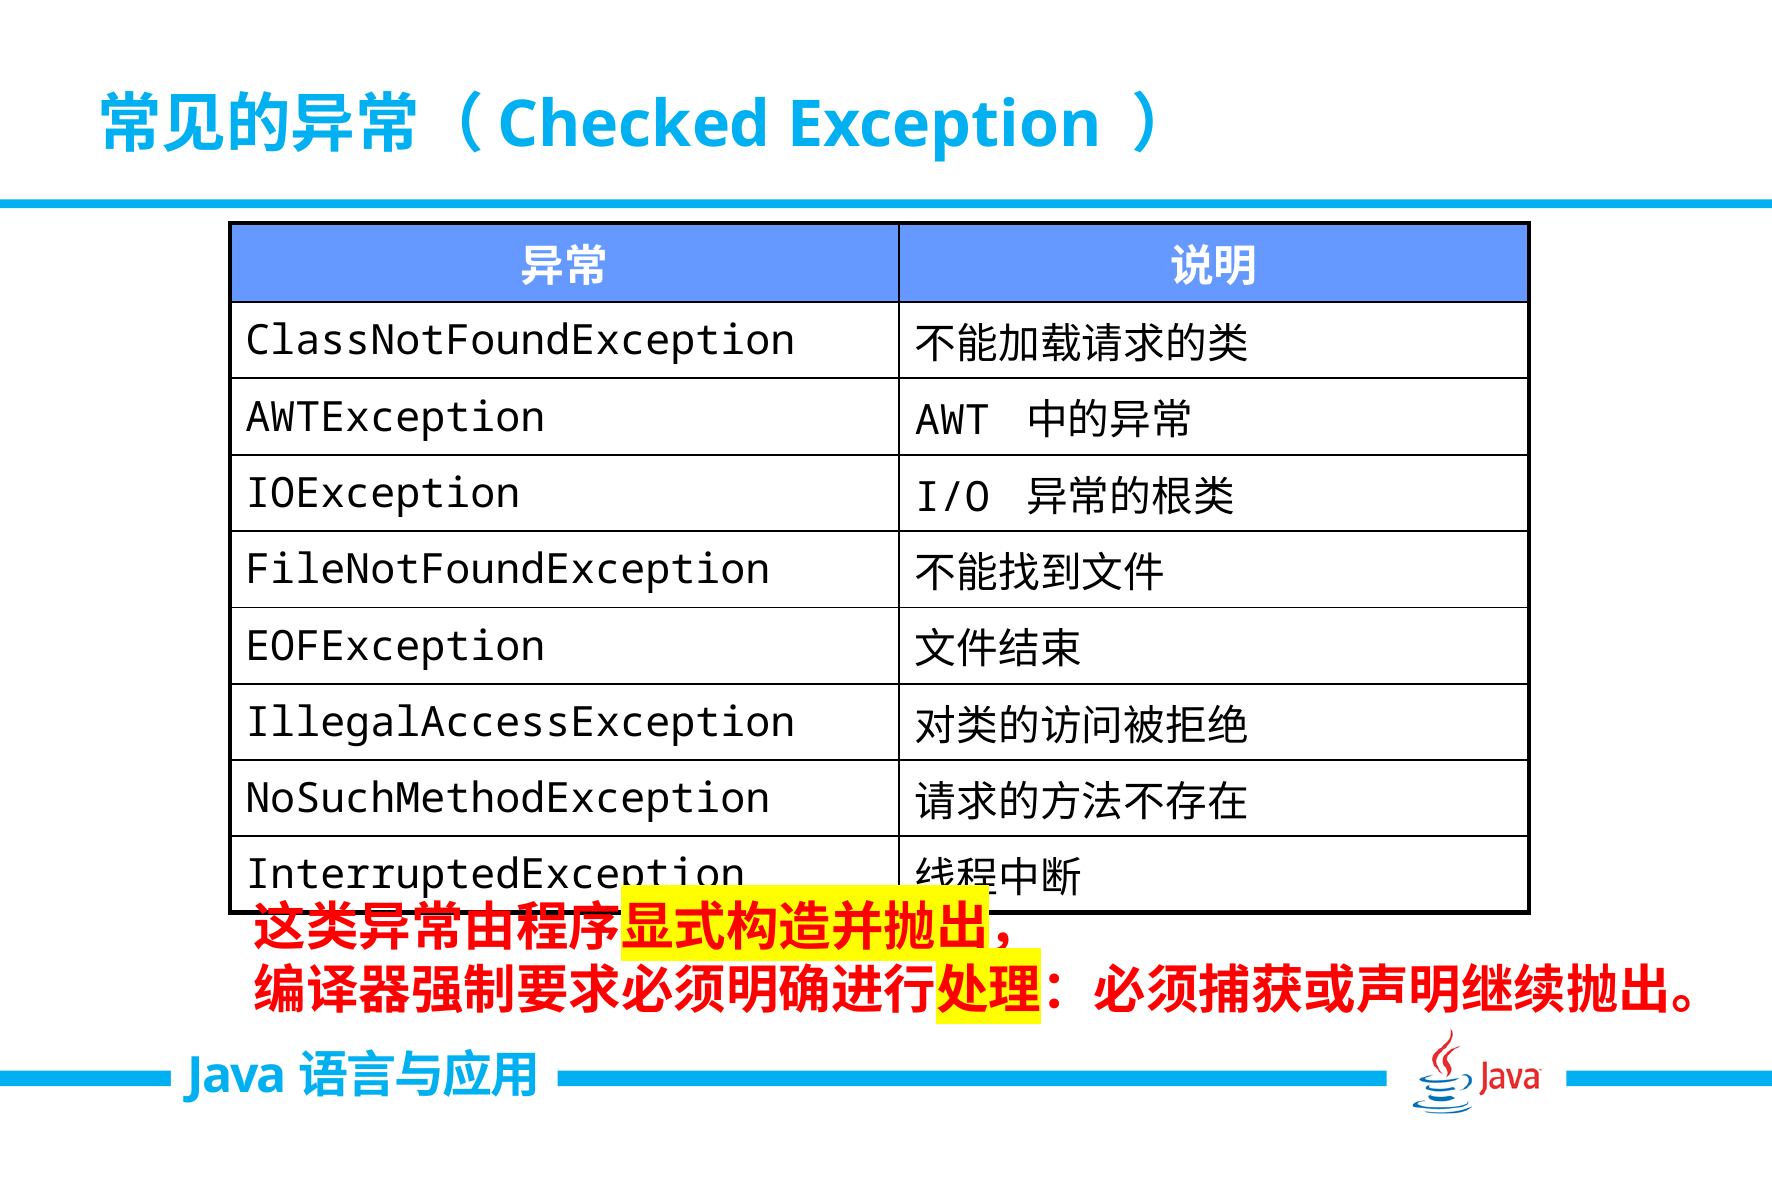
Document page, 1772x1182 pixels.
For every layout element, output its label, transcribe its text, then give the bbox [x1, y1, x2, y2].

table_header 异常 [232, 225, 898, 301]
table_cell AWTException [232, 379, 898, 454]
table_cell 对类的访问被拒绝 [900, 685, 1527, 759]
table_cell 文件结束 [900, 608, 1527, 683]
picture [1386, 1027, 1567, 1094]
table_cell AWT 中的异常 [900, 379, 1527, 454]
table_cell FileNotFoundException [232, 532, 898, 607]
table_cell IllegalAccessException [232, 685, 898, 759]
slide_number [1269, 1094, 1684, 1158]
table_cell 不能找到文件 [900, 532, 1527, 607]
table_cell 不能加载请求的类 [900, 303, 1527, 377]
table_header 说明 [900, 225, 1527, 301]
table_cell NoSuchMethodException [232, 761, 898, 835]
table_cell IOException [232, 456, 898, 530]
table_cell EOFException [232, 608, 898, 683]
table_cell InterruptedException [232, 837, 898, 910]
table_cell 请求的方法不存在 [900, 761, 1527, 835]
table_cell 线程中断 [900, 837, 1527, 885]
text_box 这类异常由程序显式构造并抛出， 编译器强制要求必须明确进行处理：必须捕获或声明继续抛出。 [239, 885, 1739, 1027]
title 常见的异常（Checked Exception ） [80, 73, 1677, 168]
table_cell I/O 异常的根类 [900, 456, 1527, 530]
table_cell ClassNotFoundException [232, 303, 898, 377]
